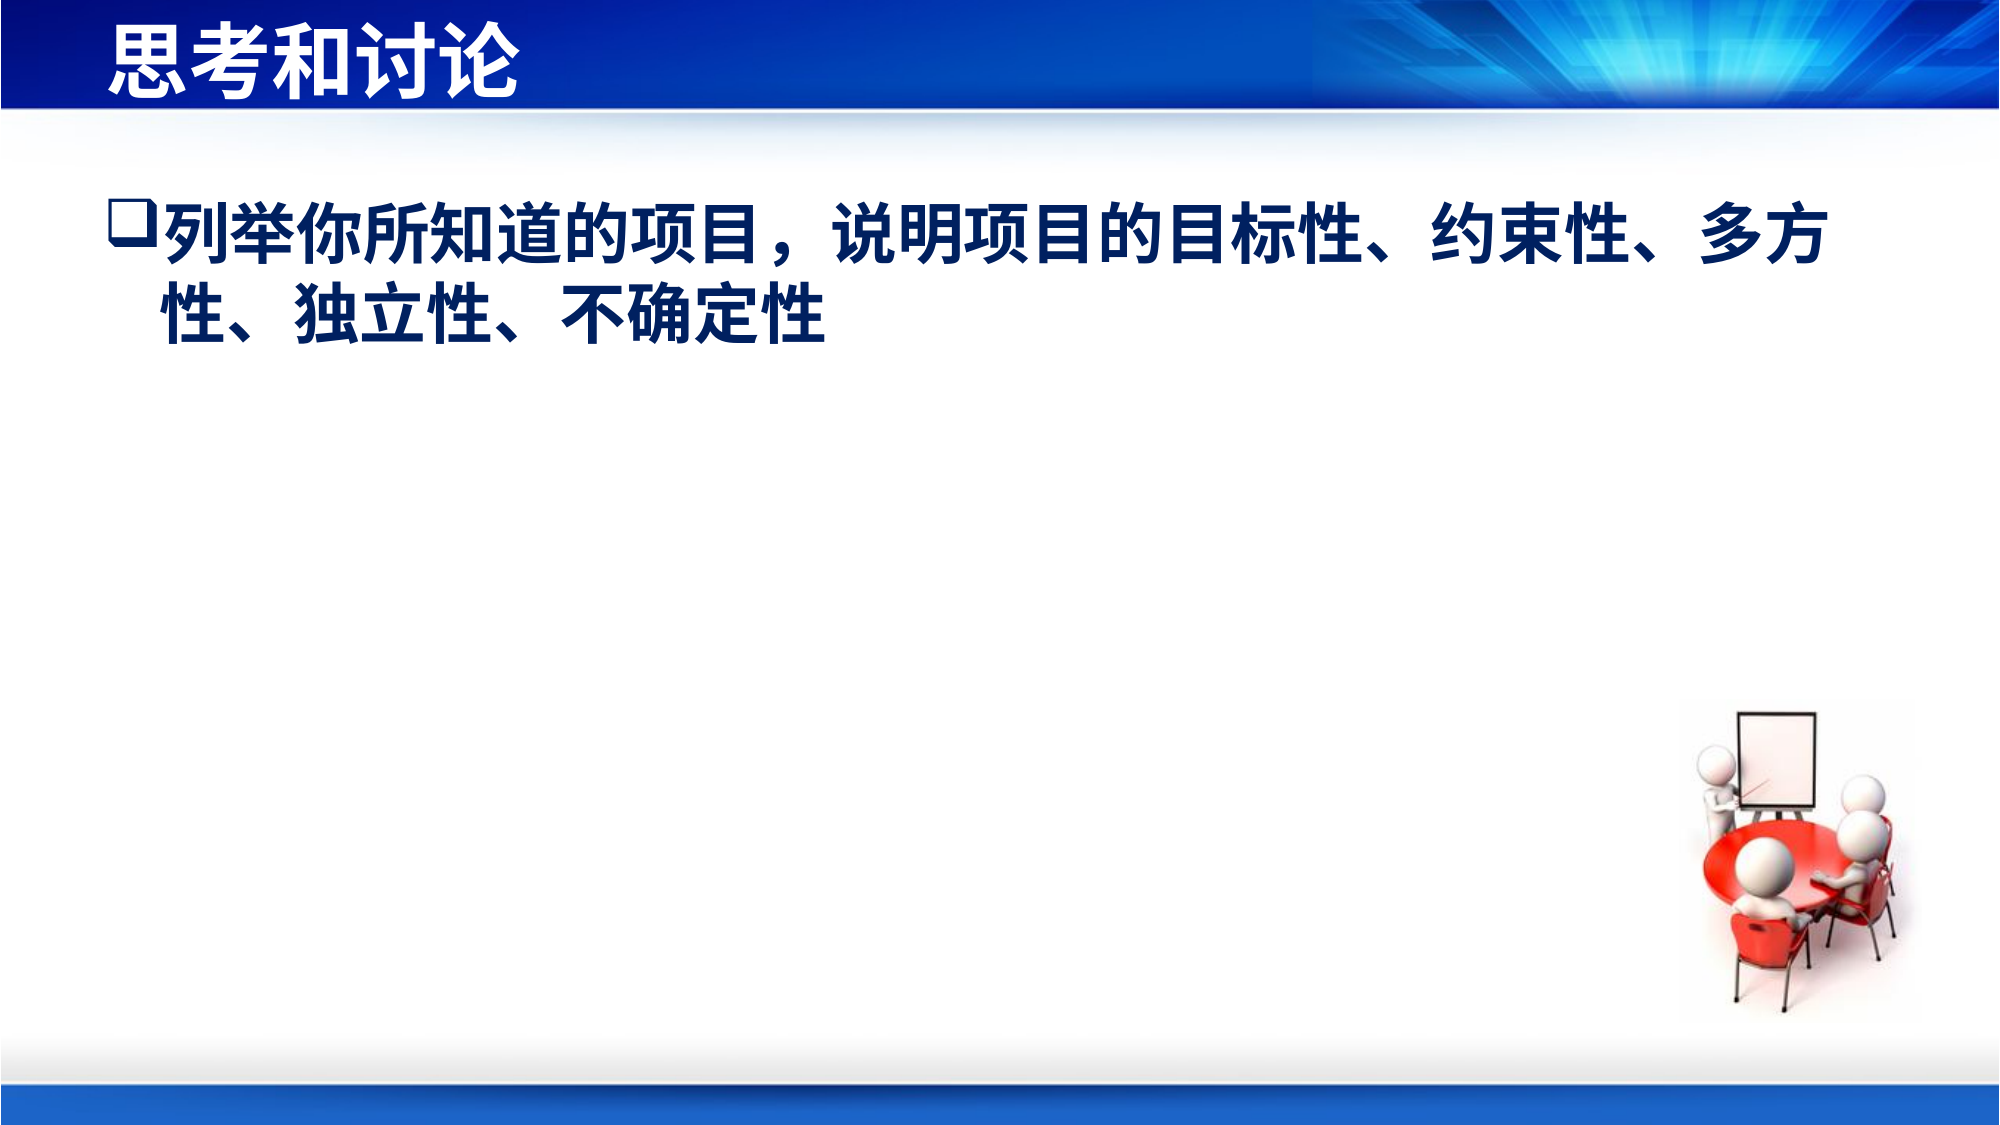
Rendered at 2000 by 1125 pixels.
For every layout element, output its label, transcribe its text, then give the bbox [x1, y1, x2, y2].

list 列举你所知道的项目，说明项目的目标性、约束性、多方性、独立性、不确定性 [88, 184, 1880, 1012]
title 思考和讨论 [90, 1, 1880, 118]
picture [1, 0, 1999, 1125]
